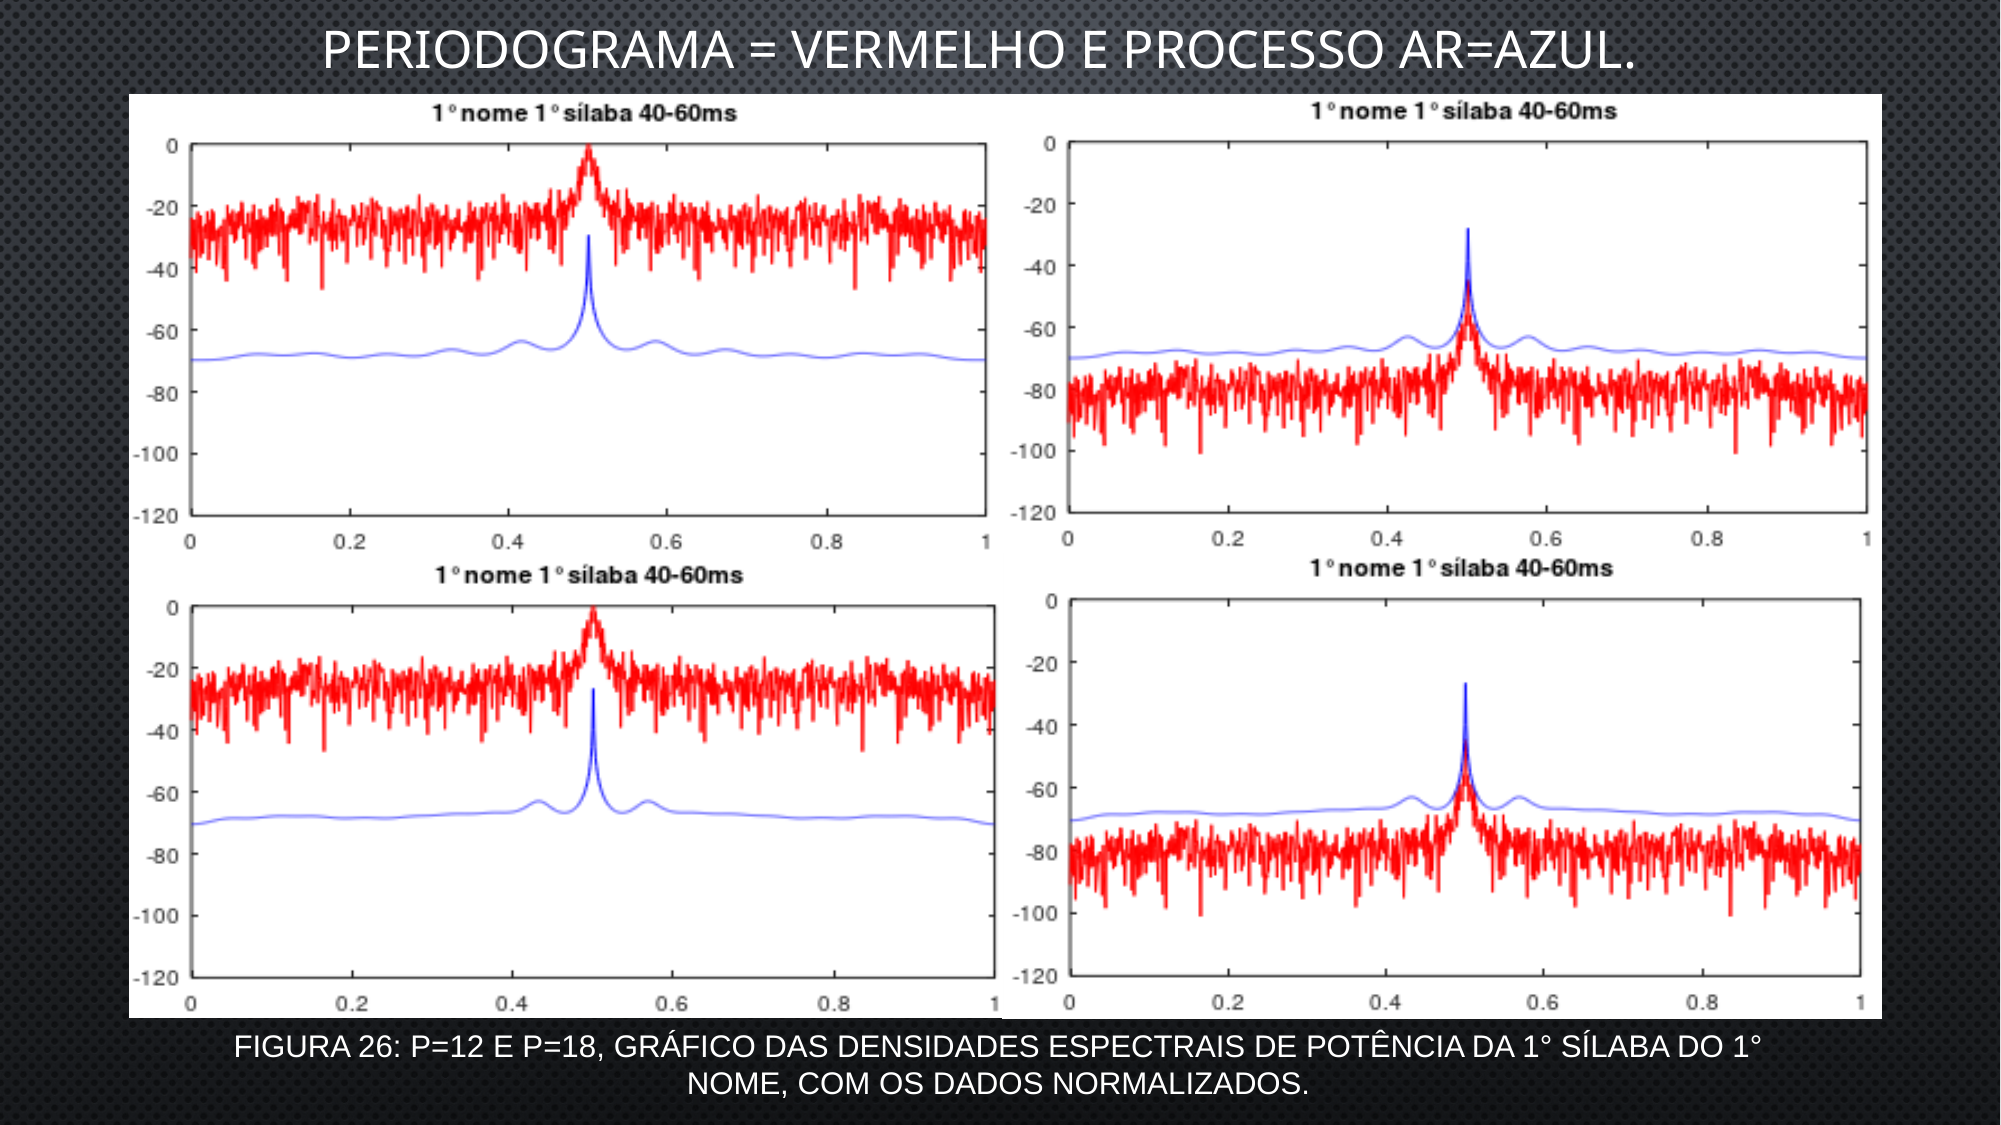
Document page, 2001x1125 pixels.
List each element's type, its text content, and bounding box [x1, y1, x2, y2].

picture [128, 93, 1883, 1019]
text_box Periodograma = vermelho e processo ar=azul. [306, 0, 1691, 87]
text_box figura 26: p=12 e p=18, gráfico das densidades espectrais de potência da 1° sílaba do 1° nome, com os dados normalizados. [180, 1019, 1818, 1109]
